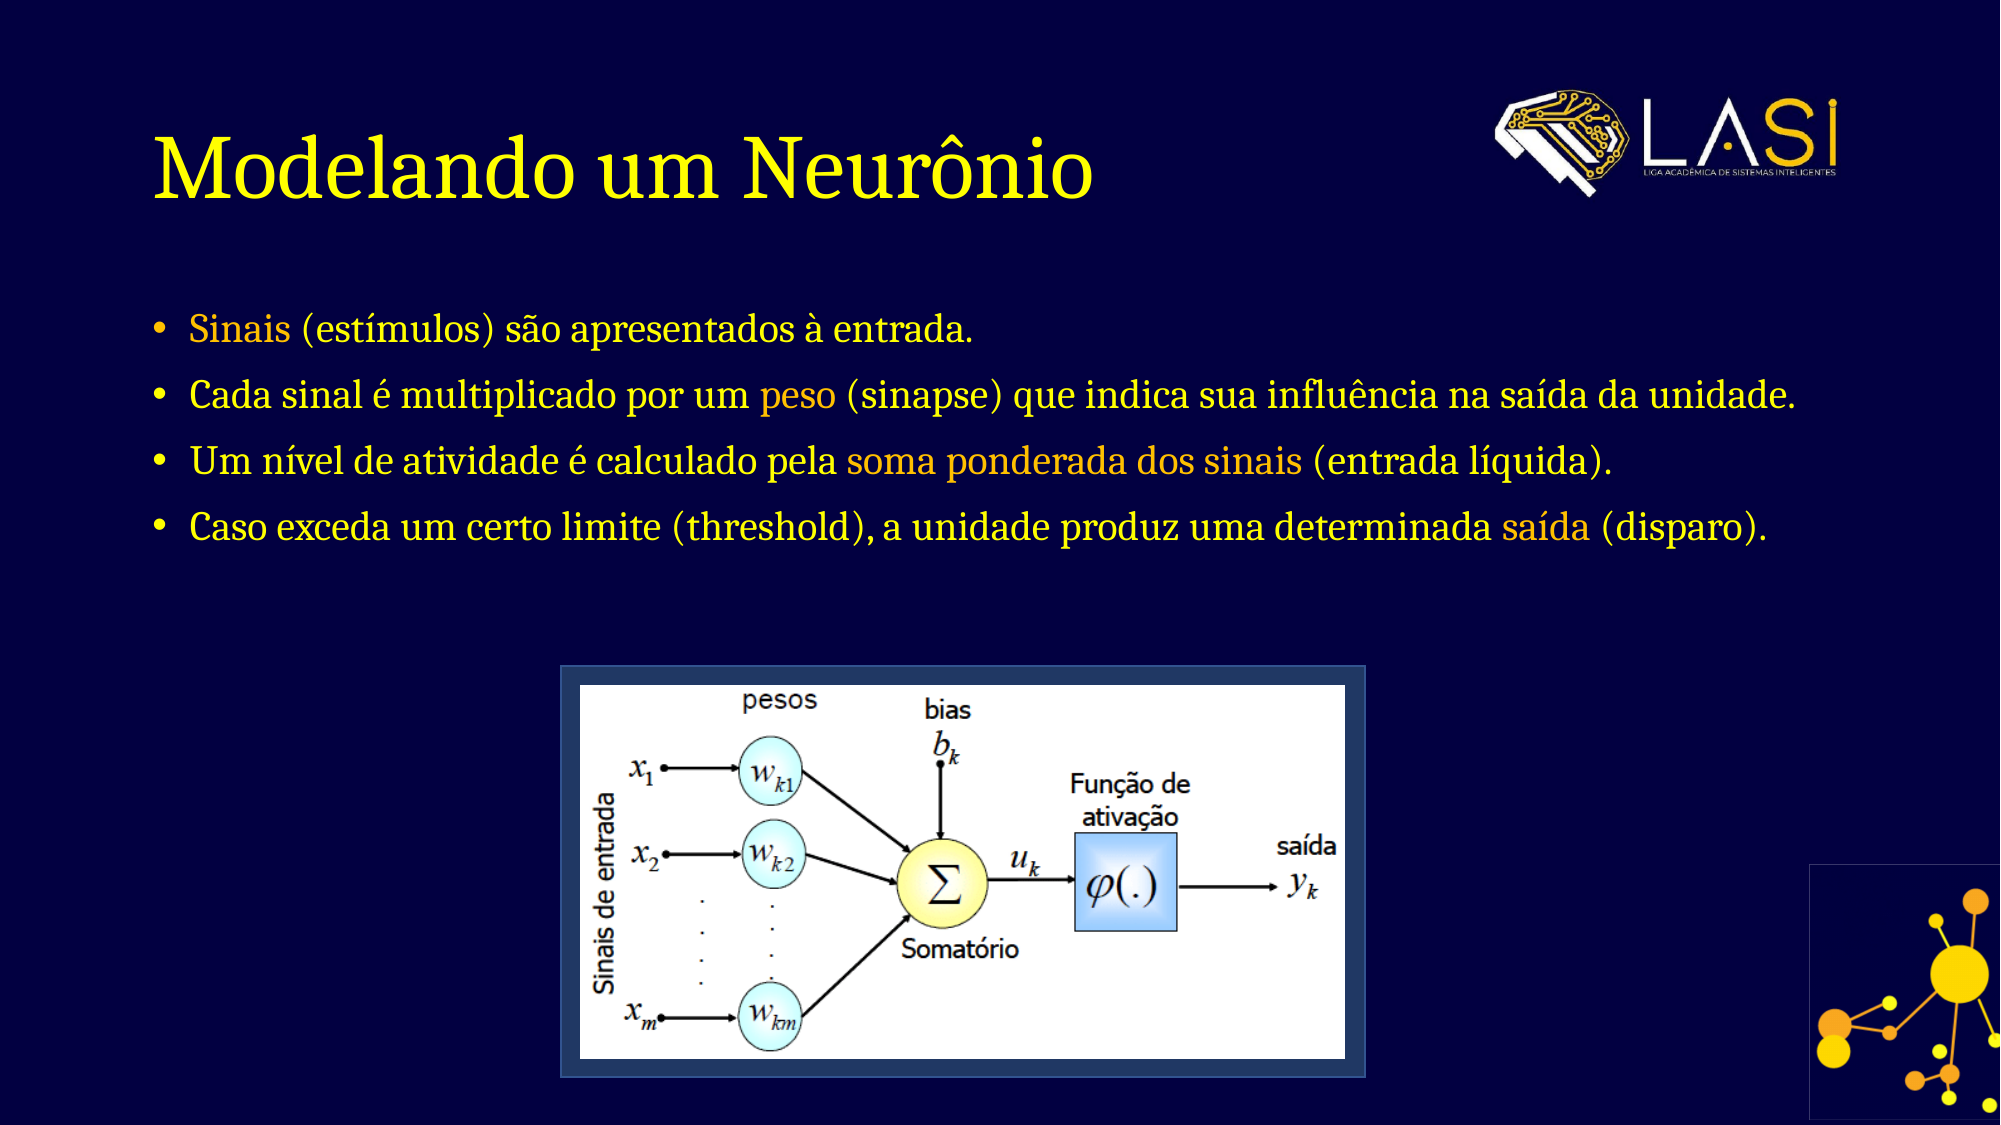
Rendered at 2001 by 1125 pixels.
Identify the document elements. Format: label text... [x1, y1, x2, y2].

picture [1809, 863, 2000, 1120]
text_box [560, 1014, 1366, 1078]
picture [580, 685, 1345, 1059]
title Modelando um Neurônio [137, 59, 1863, 278]
picture [1493, 77, 1848, 204]
list Sinais (estímulos) são apresentados à entrada. Cada sinal é multiplicado por um peso (sinapse) que indica sua influência na saída da unidade. Um nível de atividade é calculado pela soma ponderada dos sinais (entrada líquida). Caso exceda um certo limite (threshold), a unidade produz uma determinada saída (disparo). [137, 299, 1863, 1014]
